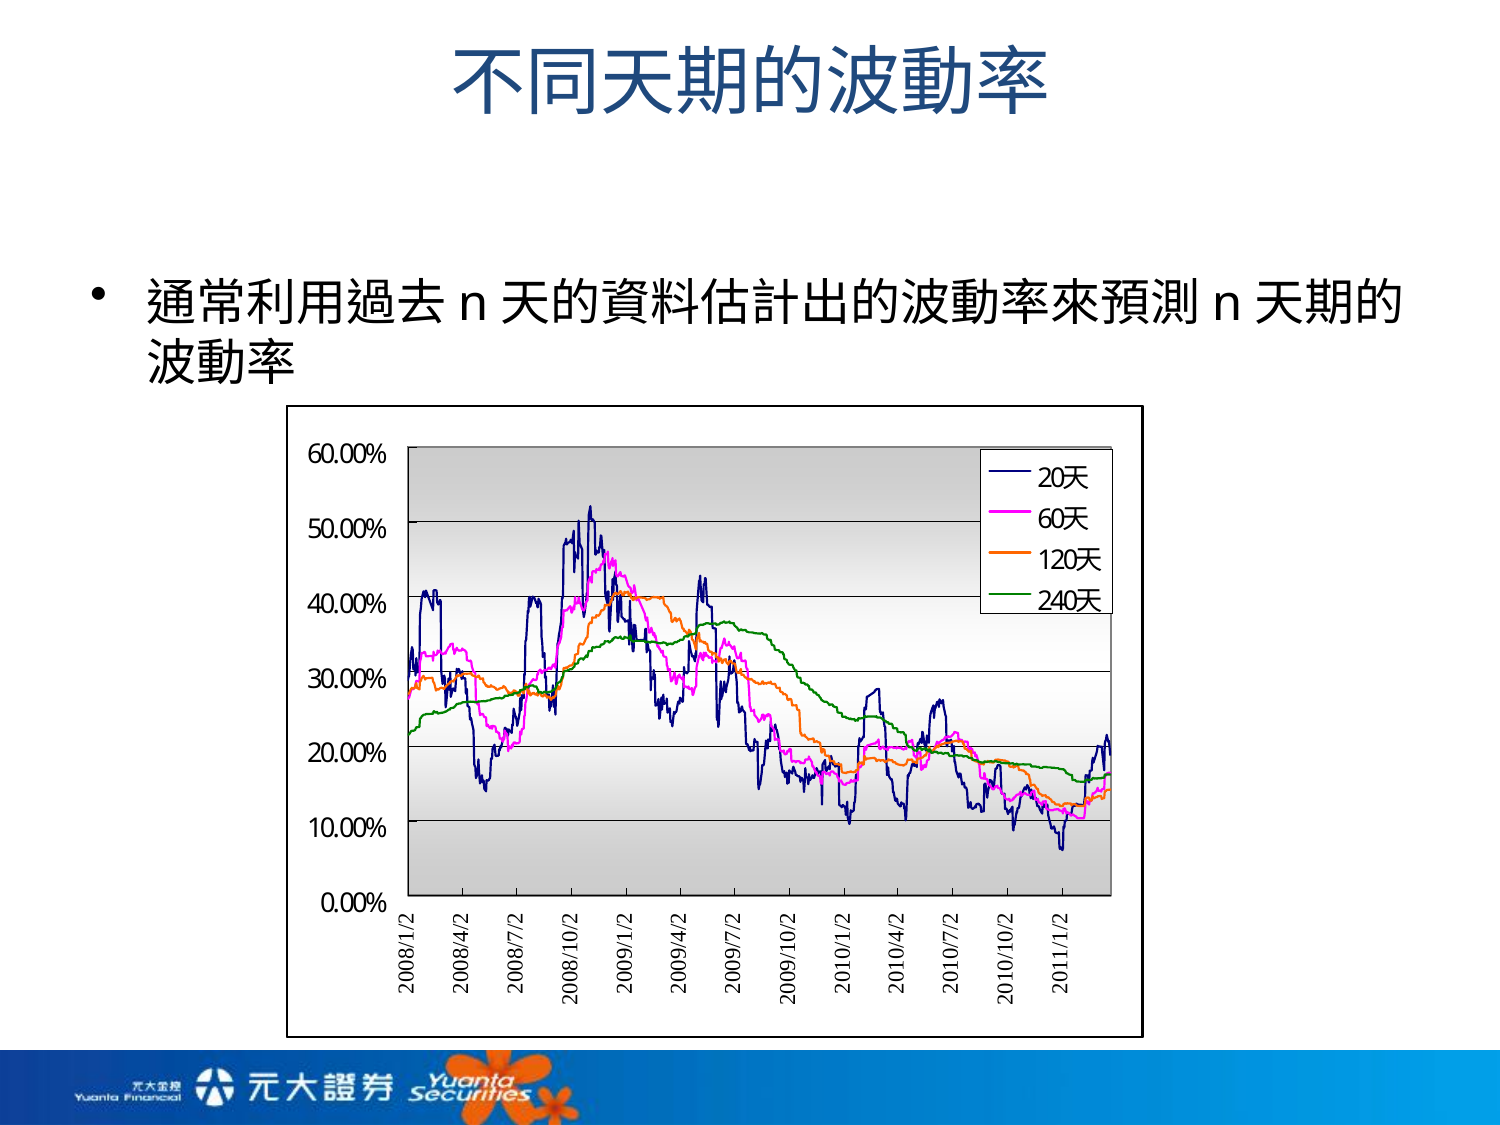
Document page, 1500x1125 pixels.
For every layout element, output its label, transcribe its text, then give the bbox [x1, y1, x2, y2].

picture [0, 1050, 1169, 1125]
picture [277, 396, 1153, 1047]
title 不同天期的波動率 [75, 19, 1425, 138]
list 通常利用過去n天的資料估計出的波動率來預測n天期的波動率 [75, 262, 1425, 409]
